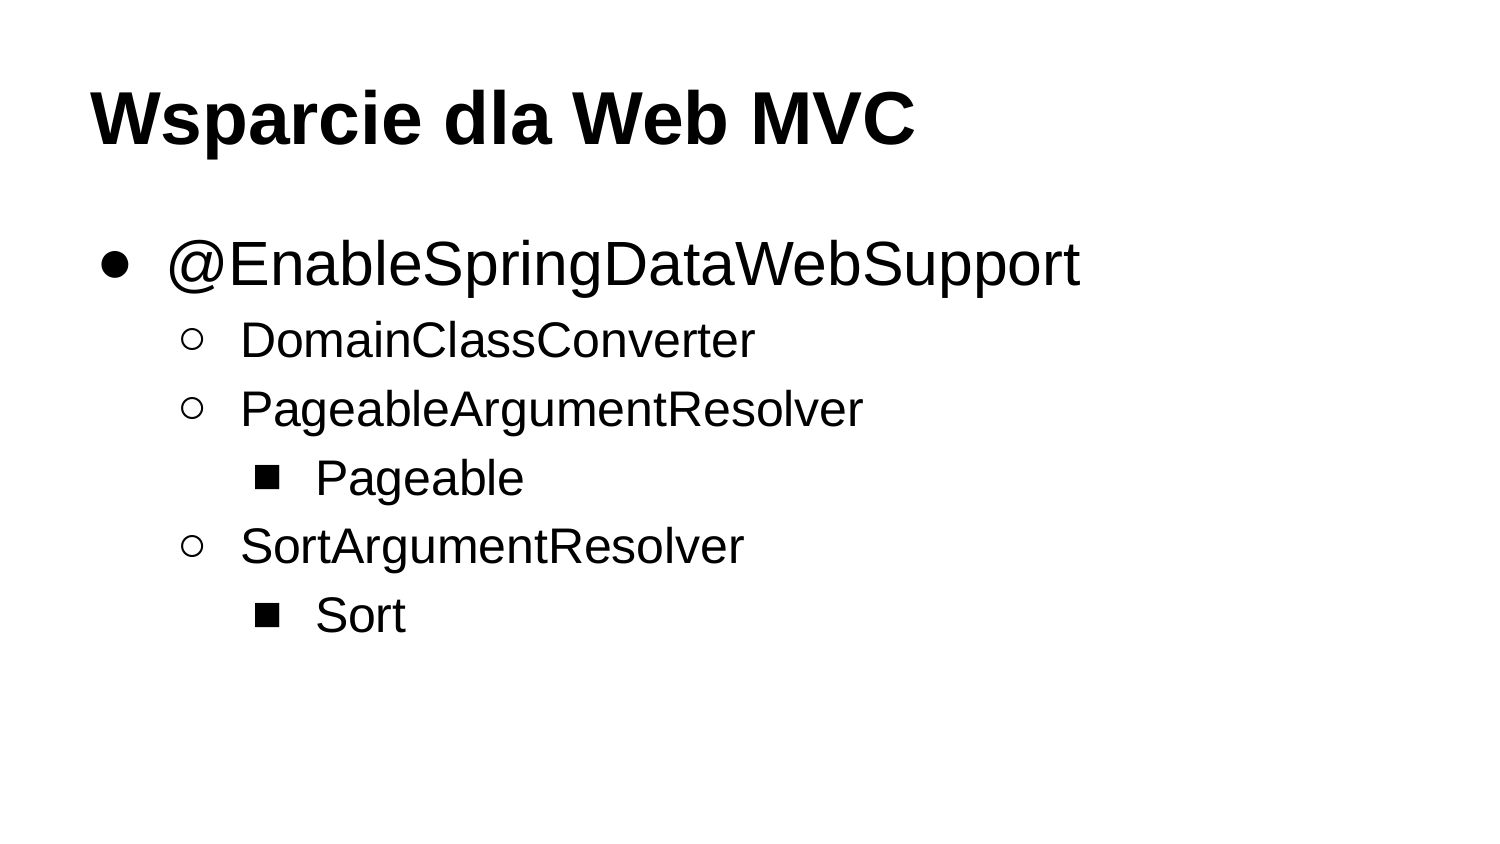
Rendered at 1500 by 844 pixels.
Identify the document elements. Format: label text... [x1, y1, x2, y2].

title Wsparcie dla Web MVC [75, 33, 1425, 175]
list @EnableSpringDataWebSupport DomainClassConverter PageableArgumentResolver Pageable SortArgumentResolver Sort [75, 196, 1425, 808]
